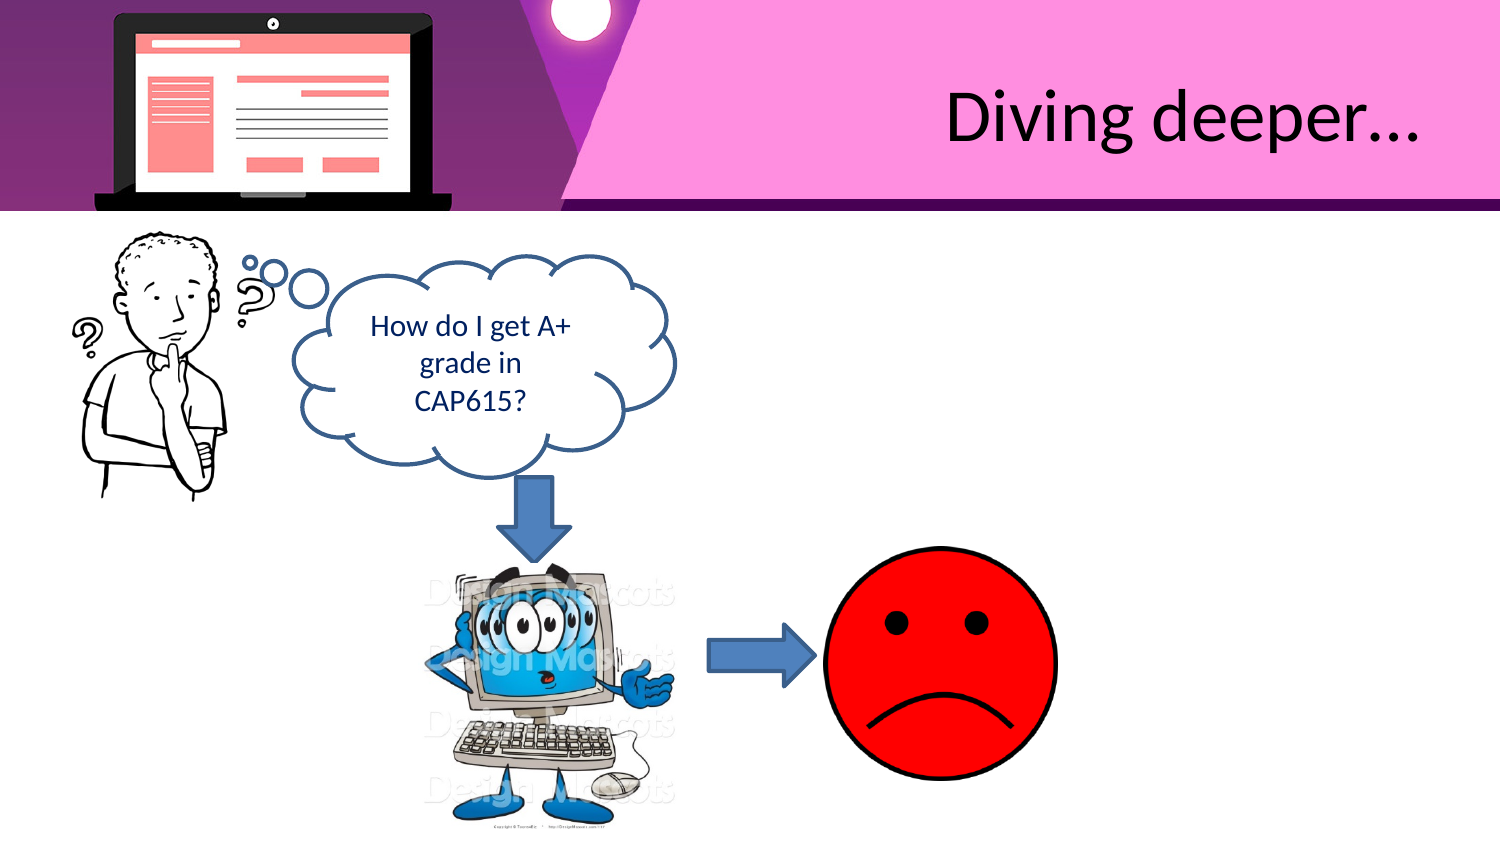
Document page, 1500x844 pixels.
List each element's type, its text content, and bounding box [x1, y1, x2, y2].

picture [0, 0, 1500, 844]
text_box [72, 231, 675, 502]
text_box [418, 476, 680, 830]
title Diving deeper… [81, 48, 1436, 175]
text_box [708, 546, 1058, 782]
